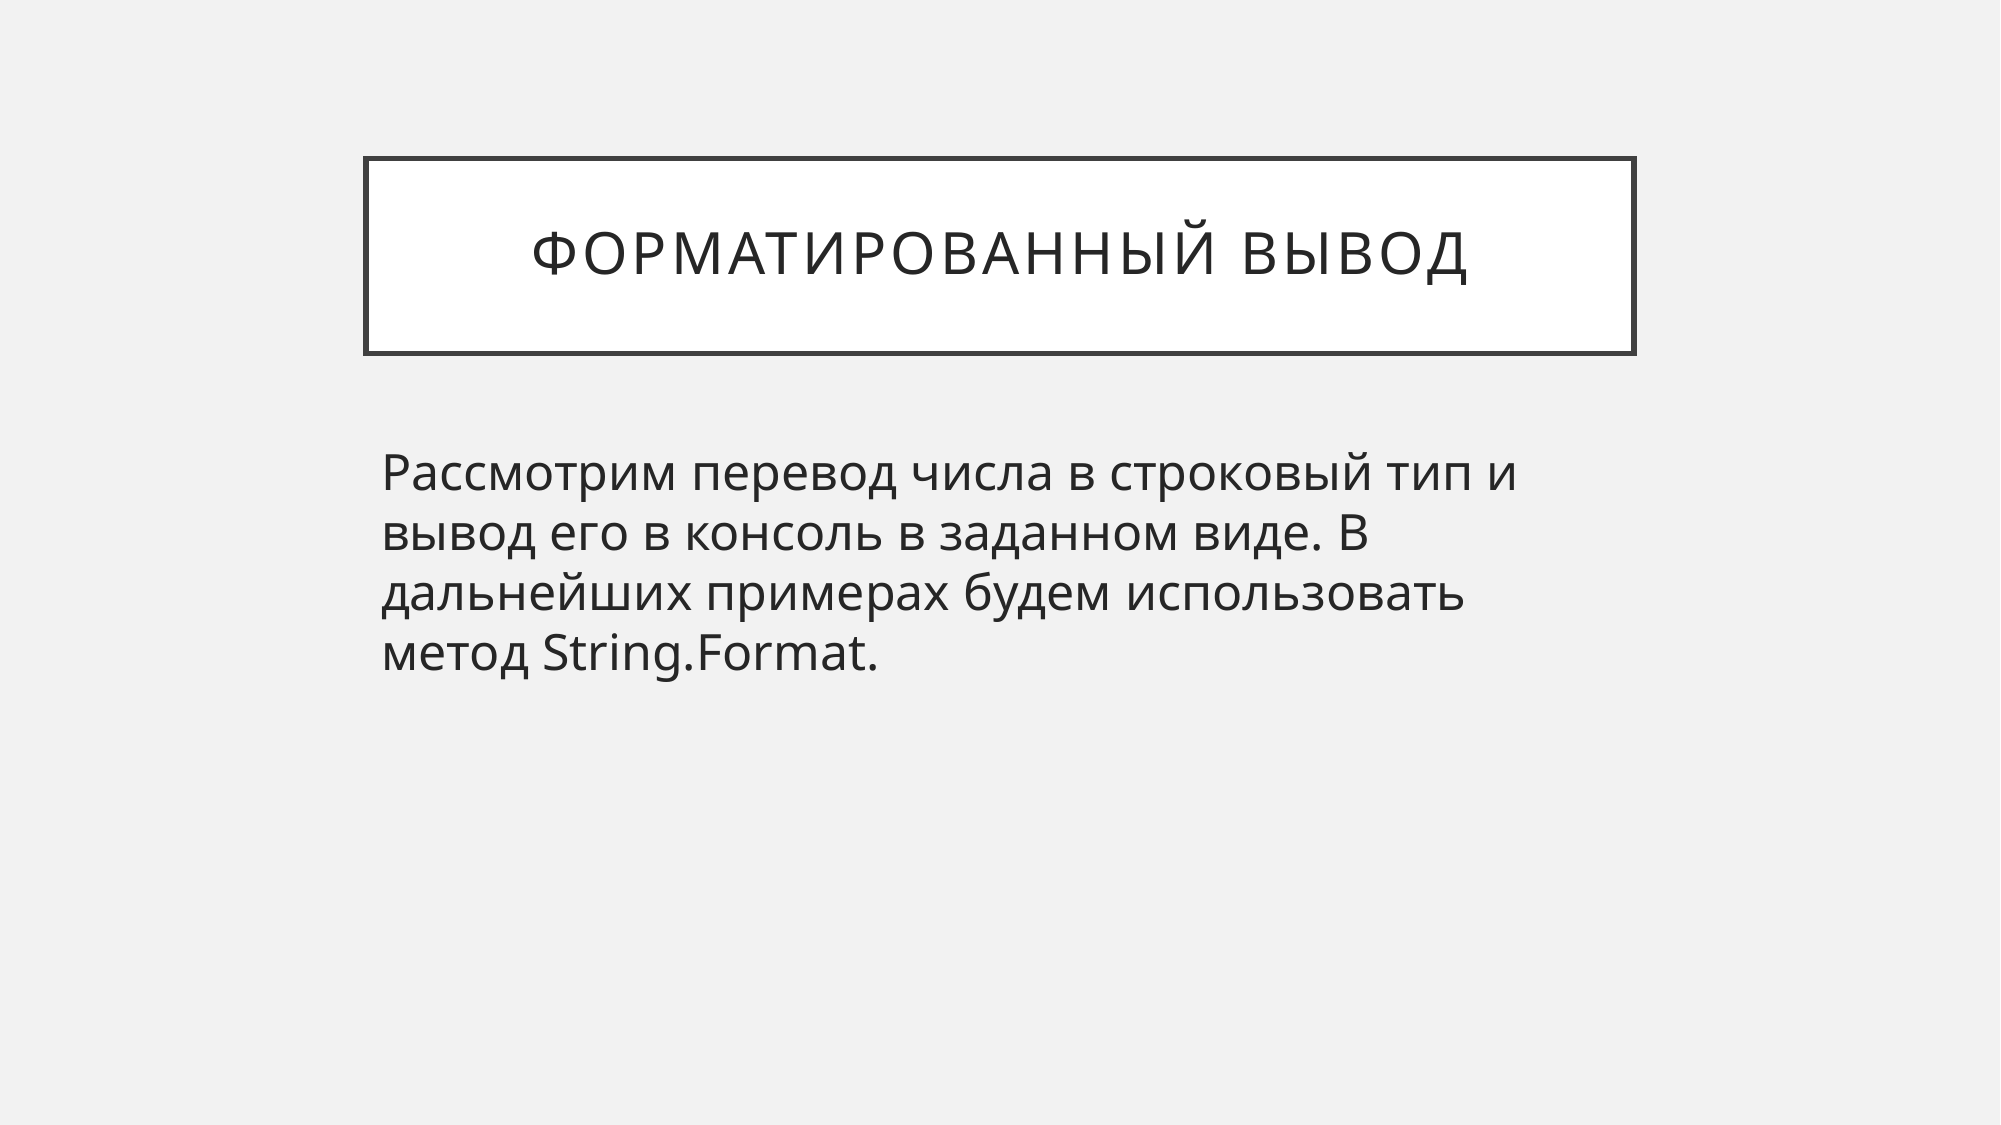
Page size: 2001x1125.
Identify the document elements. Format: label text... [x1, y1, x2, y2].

list Рассмотрим перевод числа в строковый тип и вывод его в консоль в заданном виде. В дальнейших примерах будем использовать метод String.Format. [366, 432, 1634, 942]
title Форматированный вывод [363, 156, 1637, 356]
